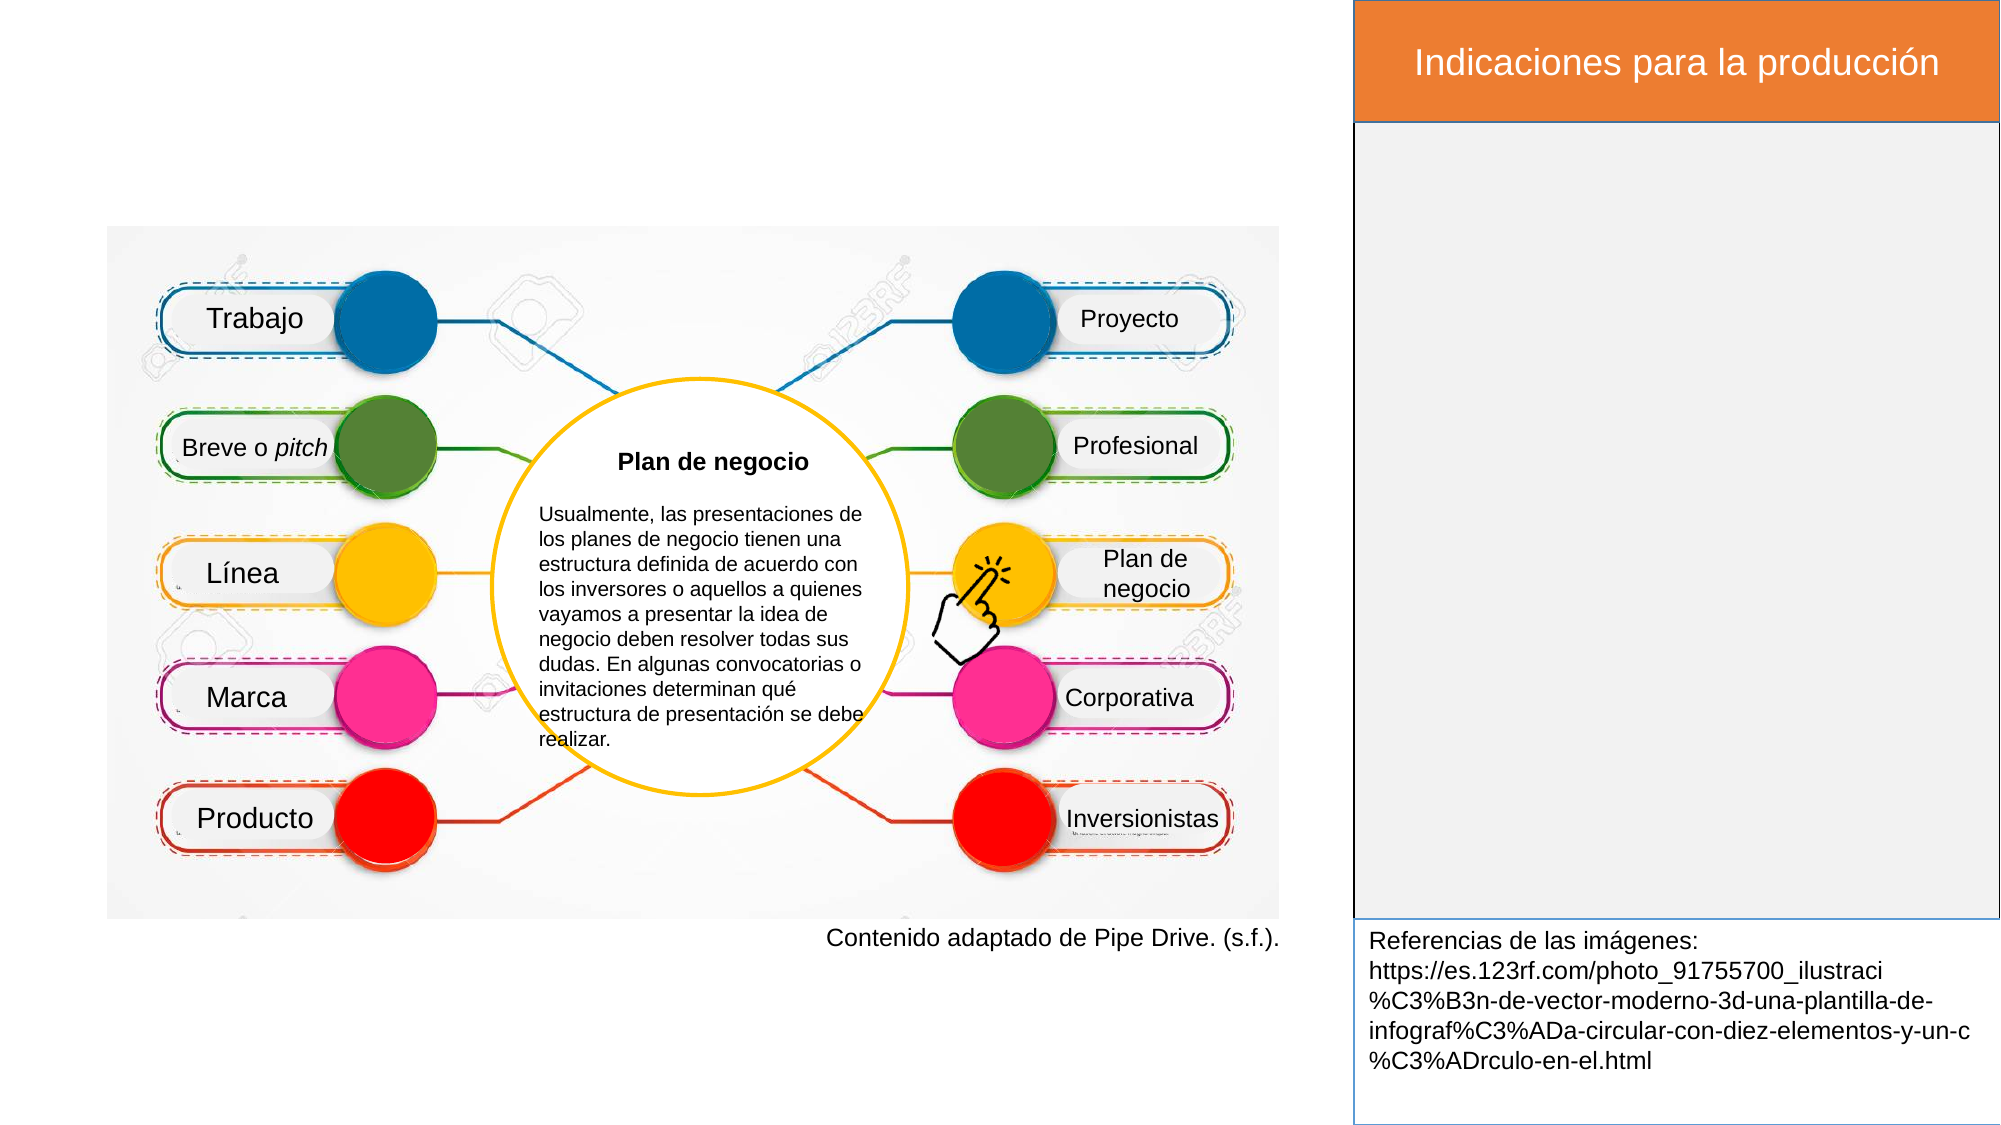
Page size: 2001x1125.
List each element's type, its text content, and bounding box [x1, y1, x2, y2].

picture [107, 226, 1279, 920]
text_box [1353, 122, 2000, 918]
text_box Referencias de las imágenes: https://es.123rf.com/photo_91755700_ilustraci%C3%B3n-de-vector-moderno-3d-una-plantilla-de-infograf%C3%ADa-circular-con-diez-elementos-y-un-c%C3%ADrculo-en-el.html [1353, 918, 2000, 1125]
text_box Contenido adaptado de Pipe Drive. (s.f.). [811, 913, 1305, 959]
text_box Indicaciones para la producción [1353, 0, 2000, 122]
